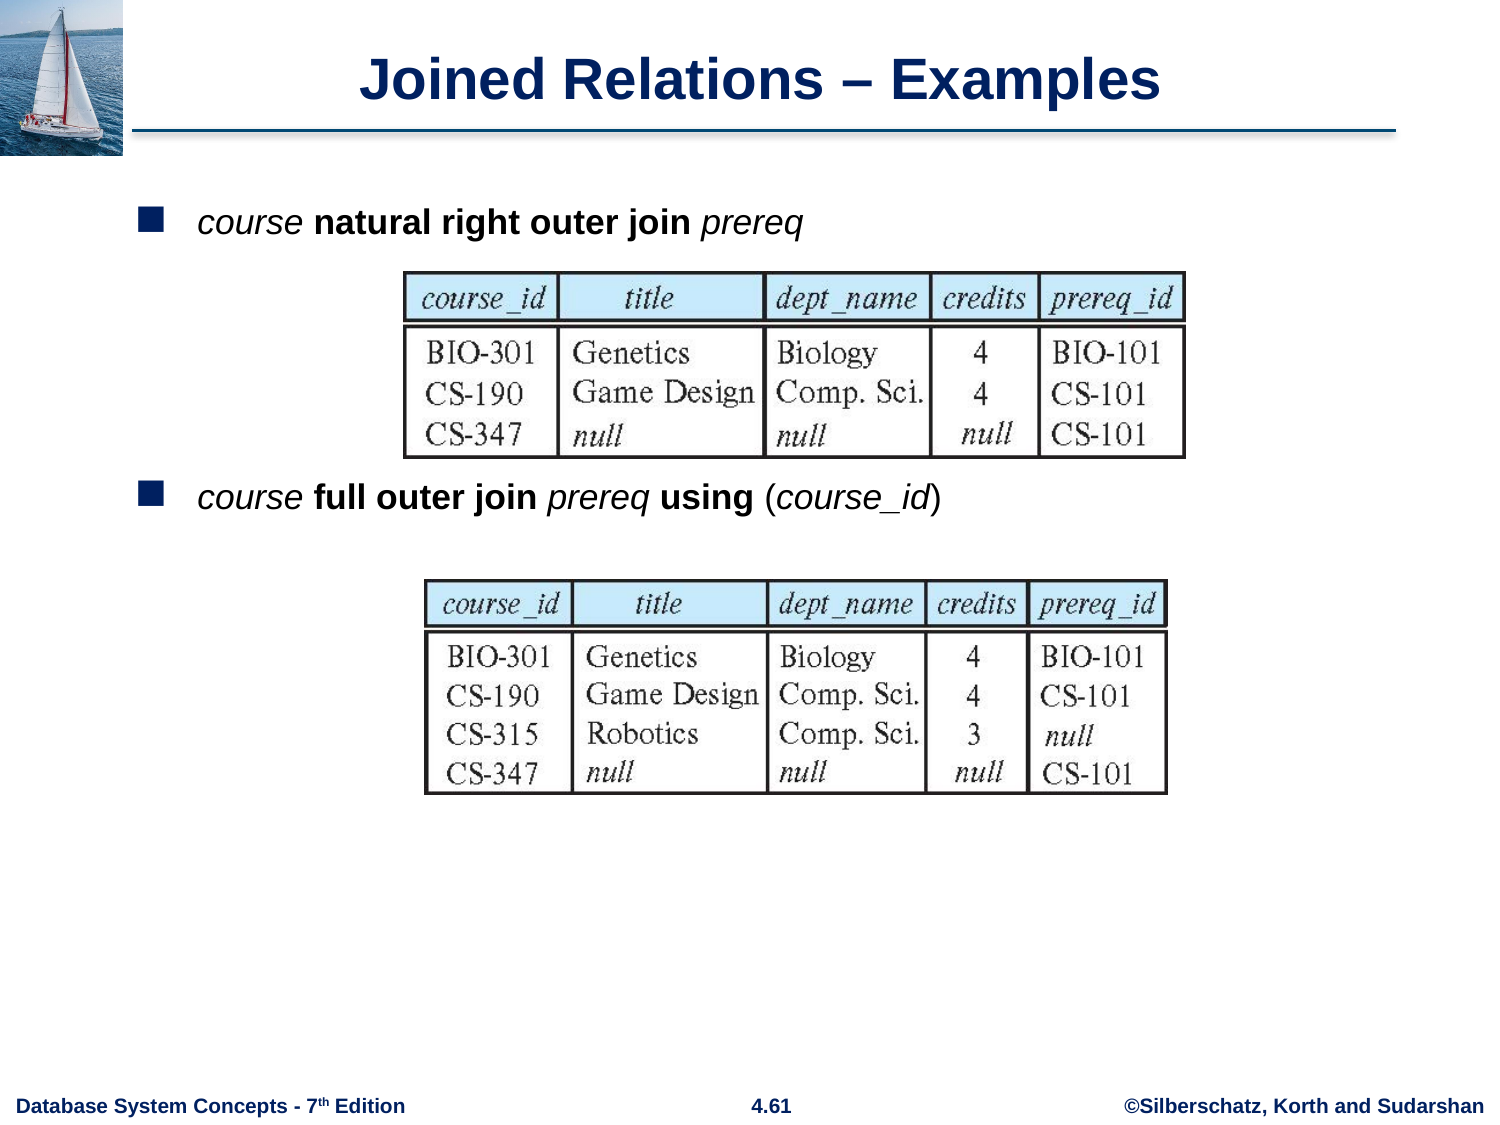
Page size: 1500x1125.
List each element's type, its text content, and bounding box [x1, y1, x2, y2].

picture [0, 0, 123, 156]
title Joined Relations – Examples [125, 18, 1397, 120]
picture [423, 579, 1168, 795]
picture [403, 271, 1186, 459]
list course natural right outer join prereq course full outer join prereq using (course_id) [126, 191, 1398, 992]
